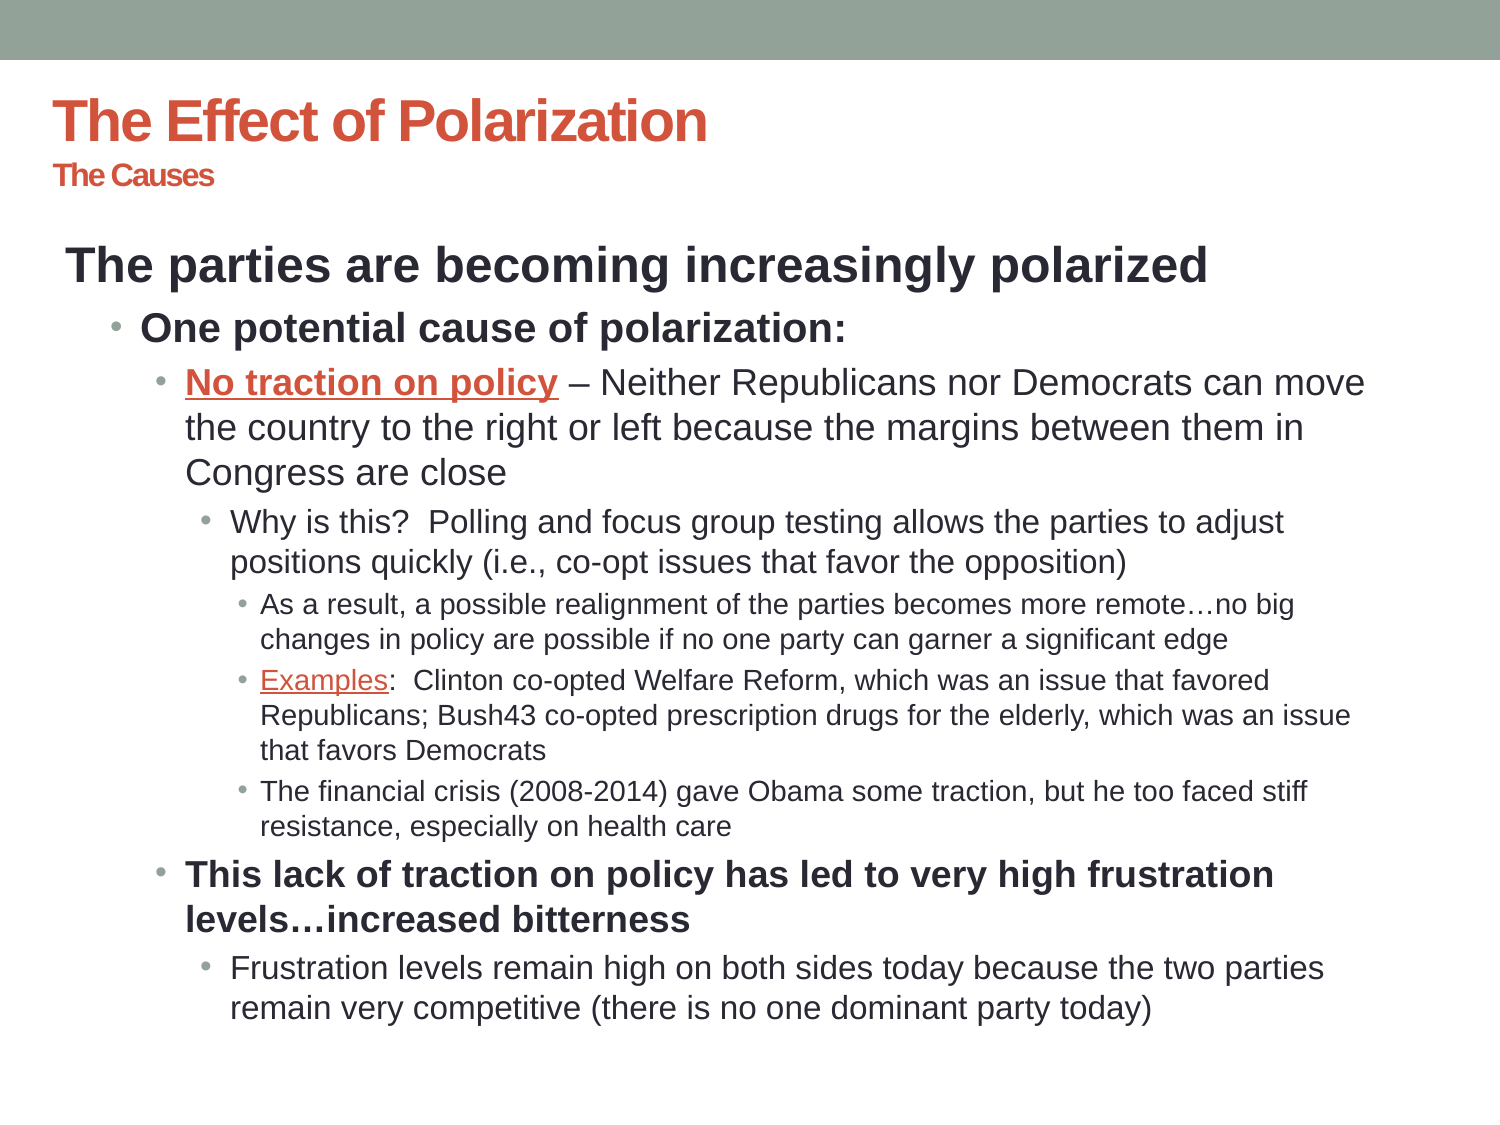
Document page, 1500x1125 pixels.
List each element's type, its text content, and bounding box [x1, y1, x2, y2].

title The Effect of Polarization The Causes [37, 75, 1300, 200]
list The parties are becoming increasingly polarized One potential cause of polarization: No traction on policy – Neither Republicans nor Democrats can move the country to the right or left because the margins between them in Congress are close Why is this? Polling and focus group testing allows the parties to adjust positions quickly (i.e., co-opt issues that favor the opposition) As a result, a possible realignment of the parties becomes more remote…no big changes in policy are possible if no one party can garner a significant edge Examples: Clinton co-opted Welfare Reform, which was an issue that favored Republicans; Bush43 co-opted prescription drugs for the elderly, which was an issue that favors Democrats The financial crisis (2008-2014) gave Obama some traction, but he too faced stiff resistance, especially on health care This lack of traction on policy has led to very high frustration levels…increased bitterness Frustration levels remain high on both sides today because the two parties remain very competitive (there is no one dominant party today) [50, 224, 1388, 1088]
